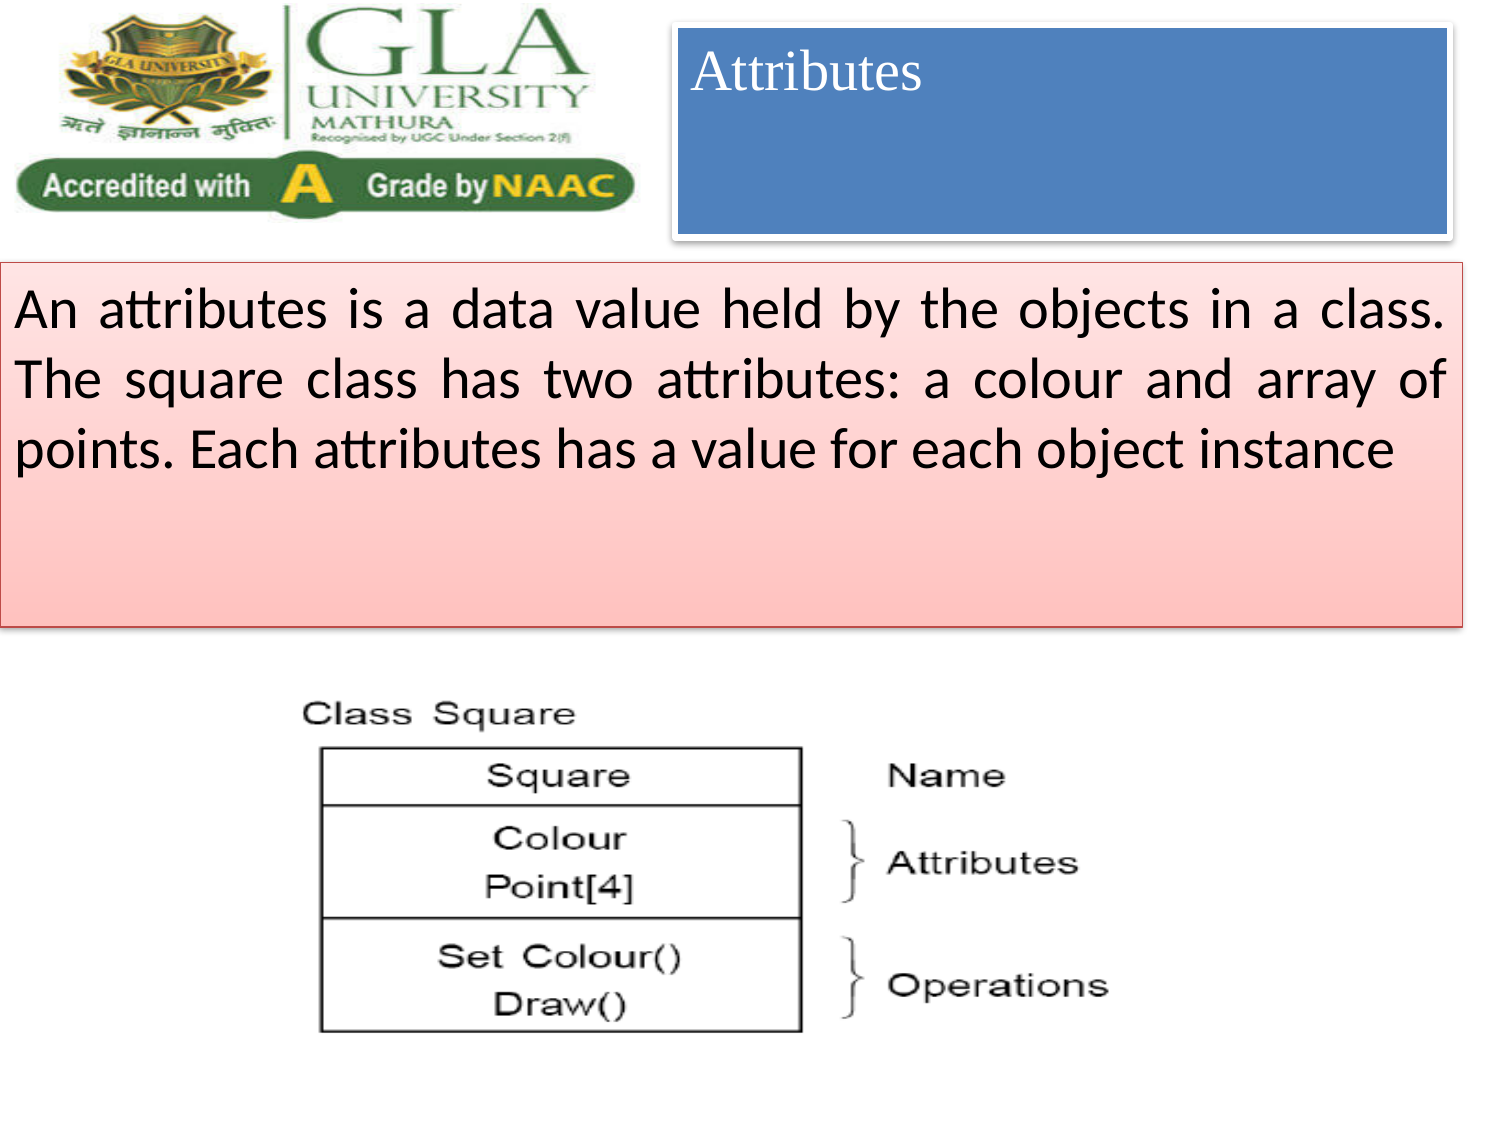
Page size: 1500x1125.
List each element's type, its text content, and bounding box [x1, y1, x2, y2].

list Attributes [672, 22, 1453, 241]
text_box An attributes is a data value held by the objects in a class. The square class has two attributes: a colour and array of points. Each attributes has a value for each object instance [0, 262, 1463, 628]
picture [224, 662, 1188, 1080]
picture [0, 3, 651, 223]
